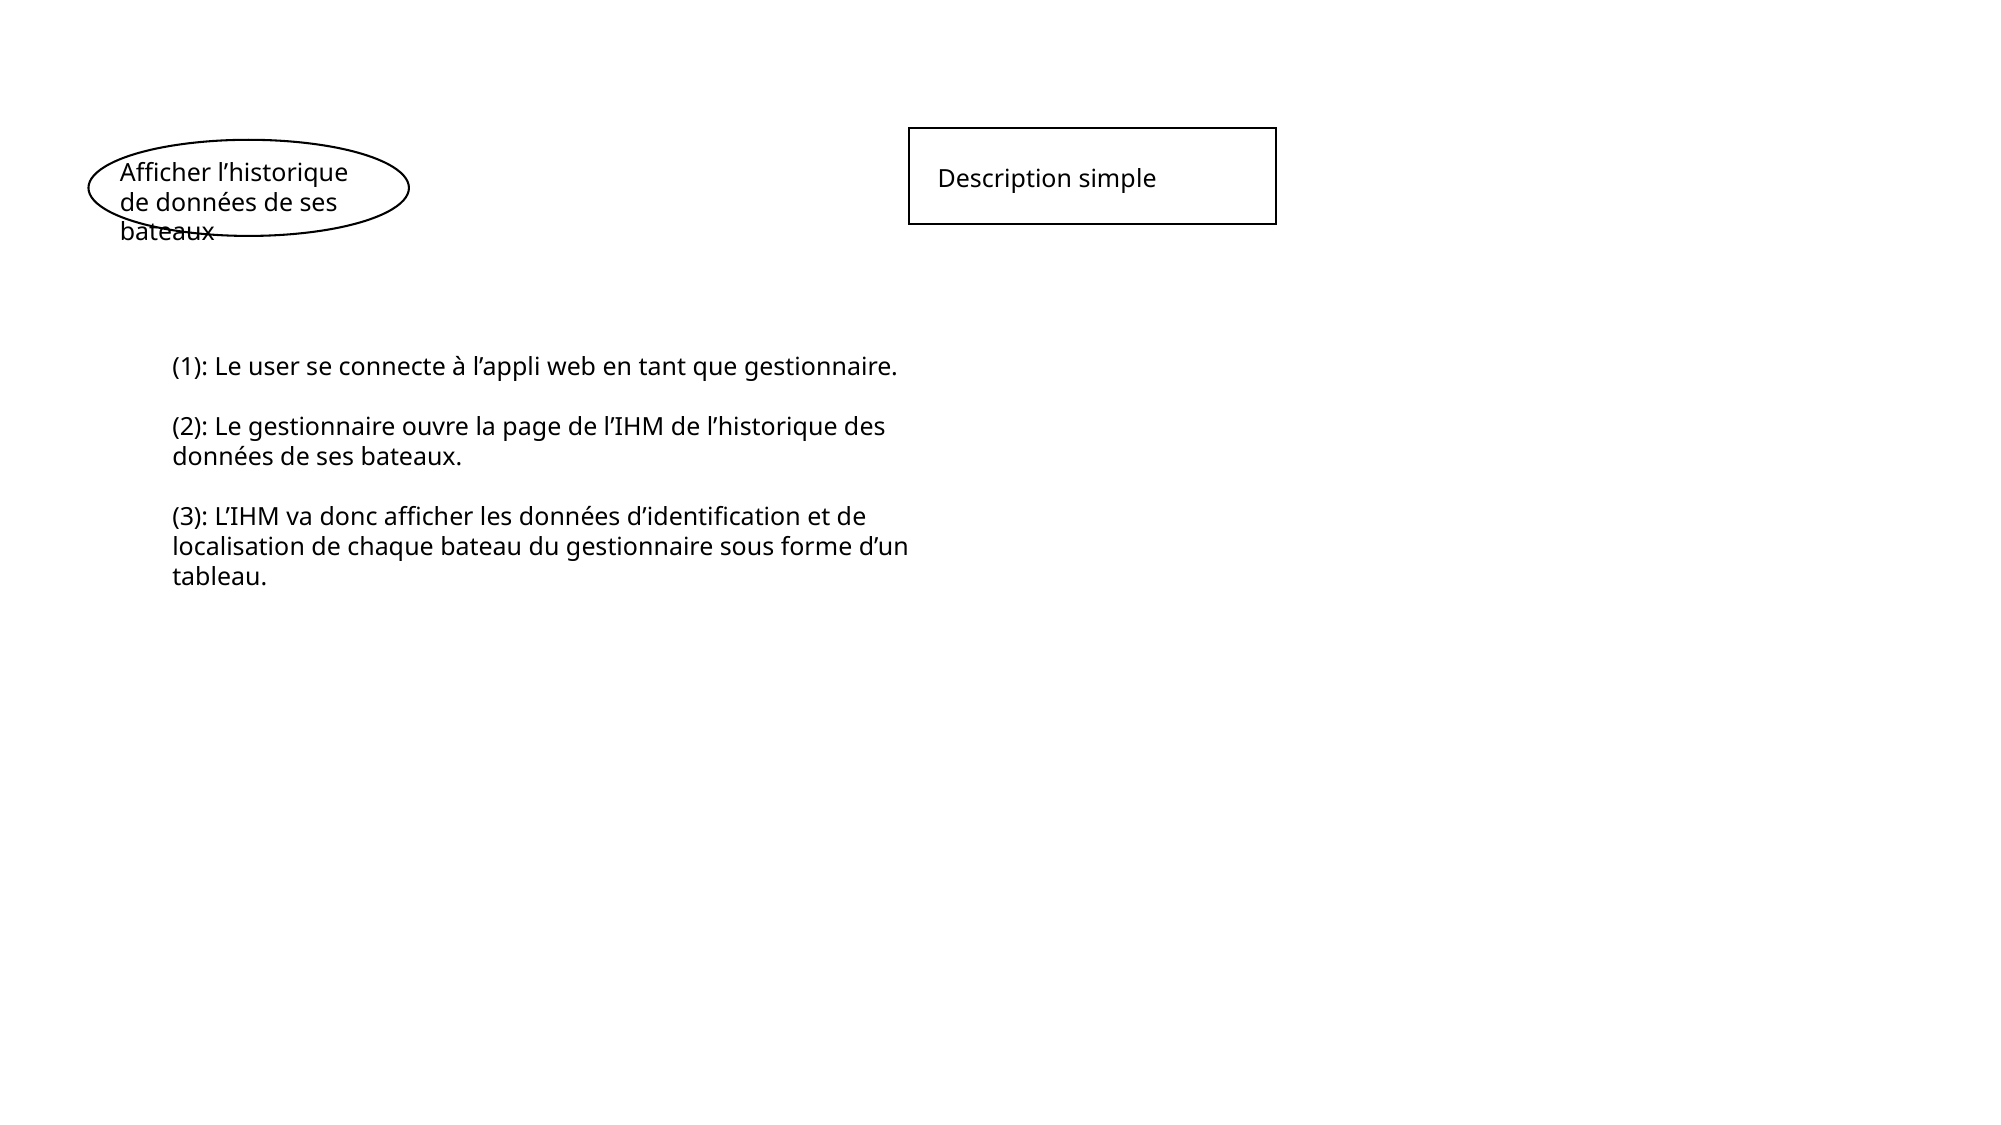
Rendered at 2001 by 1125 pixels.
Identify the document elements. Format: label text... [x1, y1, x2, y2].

text_box Description simple [923, 155, 1258, 200]
text_box [908, 127, 1277, 225]
text_box Afficher l’historique de données de ses bateaux [105, 148, 393, 254]
text_box [87, 165, 105, 211]
text_box (1): Le user se connecte à l’appli web en tant que gestionnaire. (2): Le gestionnaire ouvre la page de l’IHM de l’historique des données de ses bateaux. (3): L’IHM va donc afficher les données d’identification et de localisation de chaque bateau du gestionnaire sous forme d’un tableau. [157, 343, 936, 688]
text_box [154, 138, 344, 148]
text_box [393, 165, 410, 210]
